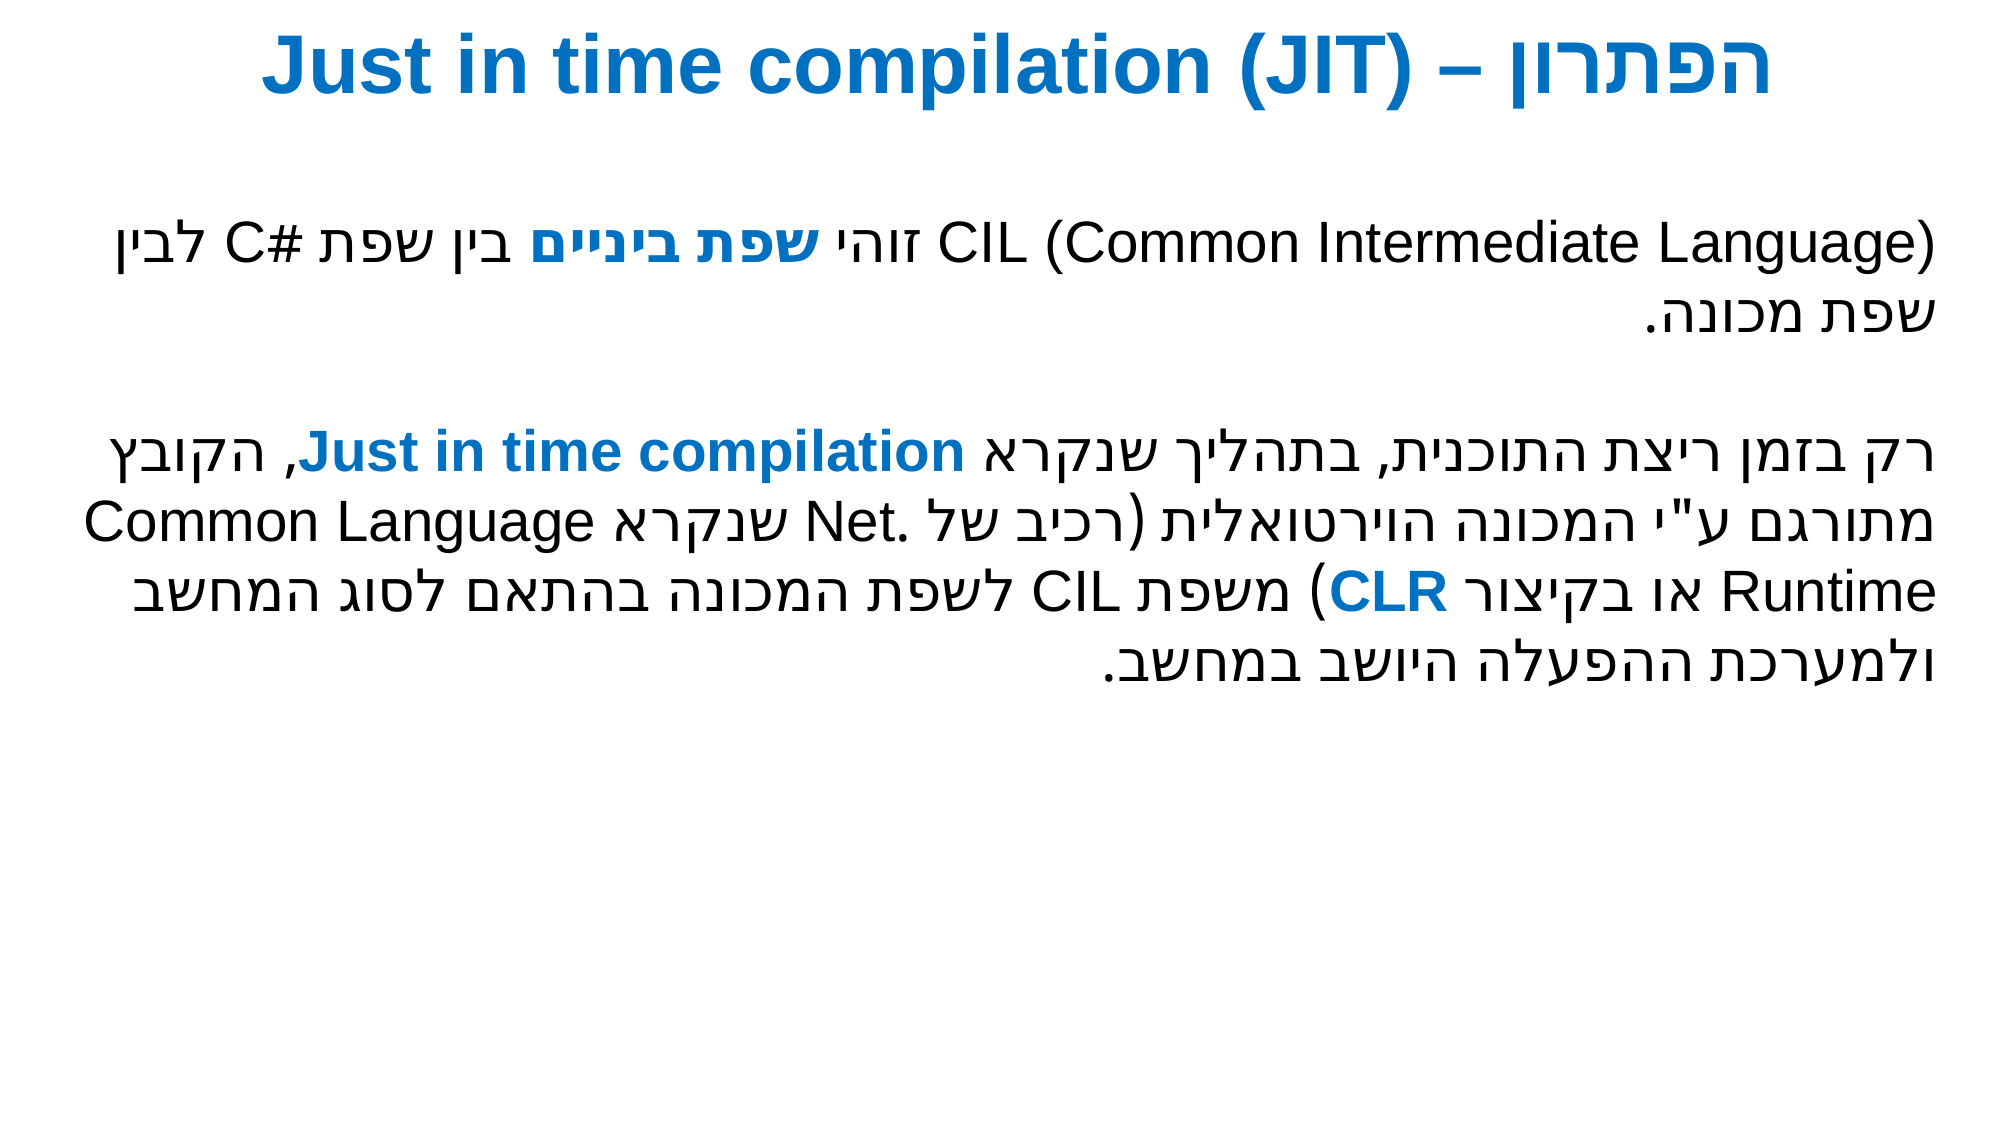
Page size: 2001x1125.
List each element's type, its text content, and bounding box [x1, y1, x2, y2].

title הפתרון – Just in time compilation (JIT) [155, 0, 1881, 151]
text_box CIL (Common Intermediate Language) זוהי שפת ביניים בין שפת #C לבין שפת מכונה. רק בזמן ריצת התוכנית, בתהליך שנקרא Just in time compilation, הקובץ מתורגם ע"י המכונה הוירטואלית (רכיב של .Net שנקרא Common Language Runtime או בקיצור CLR) משפת CIL לשפת המכונה בהתאם לסוג המחשב ולמערכת ההפעלה היושב במחשב. [47, 196, 1953, 771]
